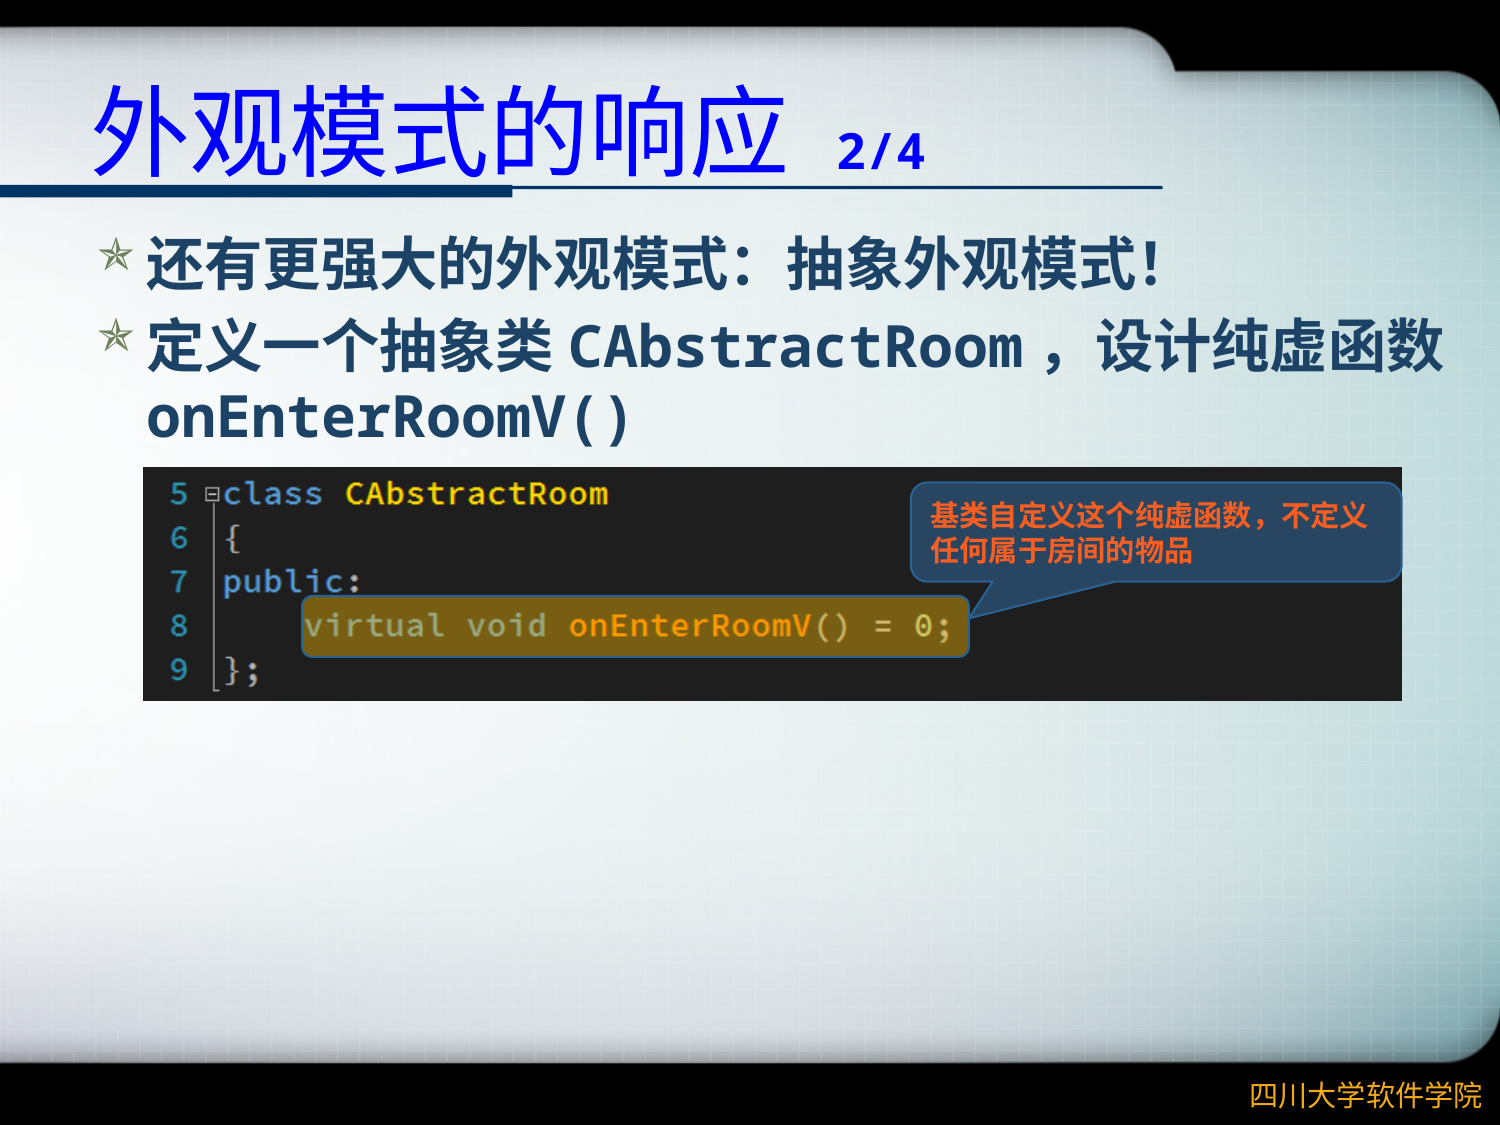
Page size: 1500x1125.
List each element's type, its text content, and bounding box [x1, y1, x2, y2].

list 还有更强大的外观模式：抽象外观模式！ 定义一个抽象类CAbstractRoom，设计纯虚函数onEnterRoomV() [75, 219, 1471, 1059]
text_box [302, 482, 1402, 657]
title 外观模式的响应 2/4 [75, 78, 1447, 180]
picture [0, 0, 1500, 1125]
